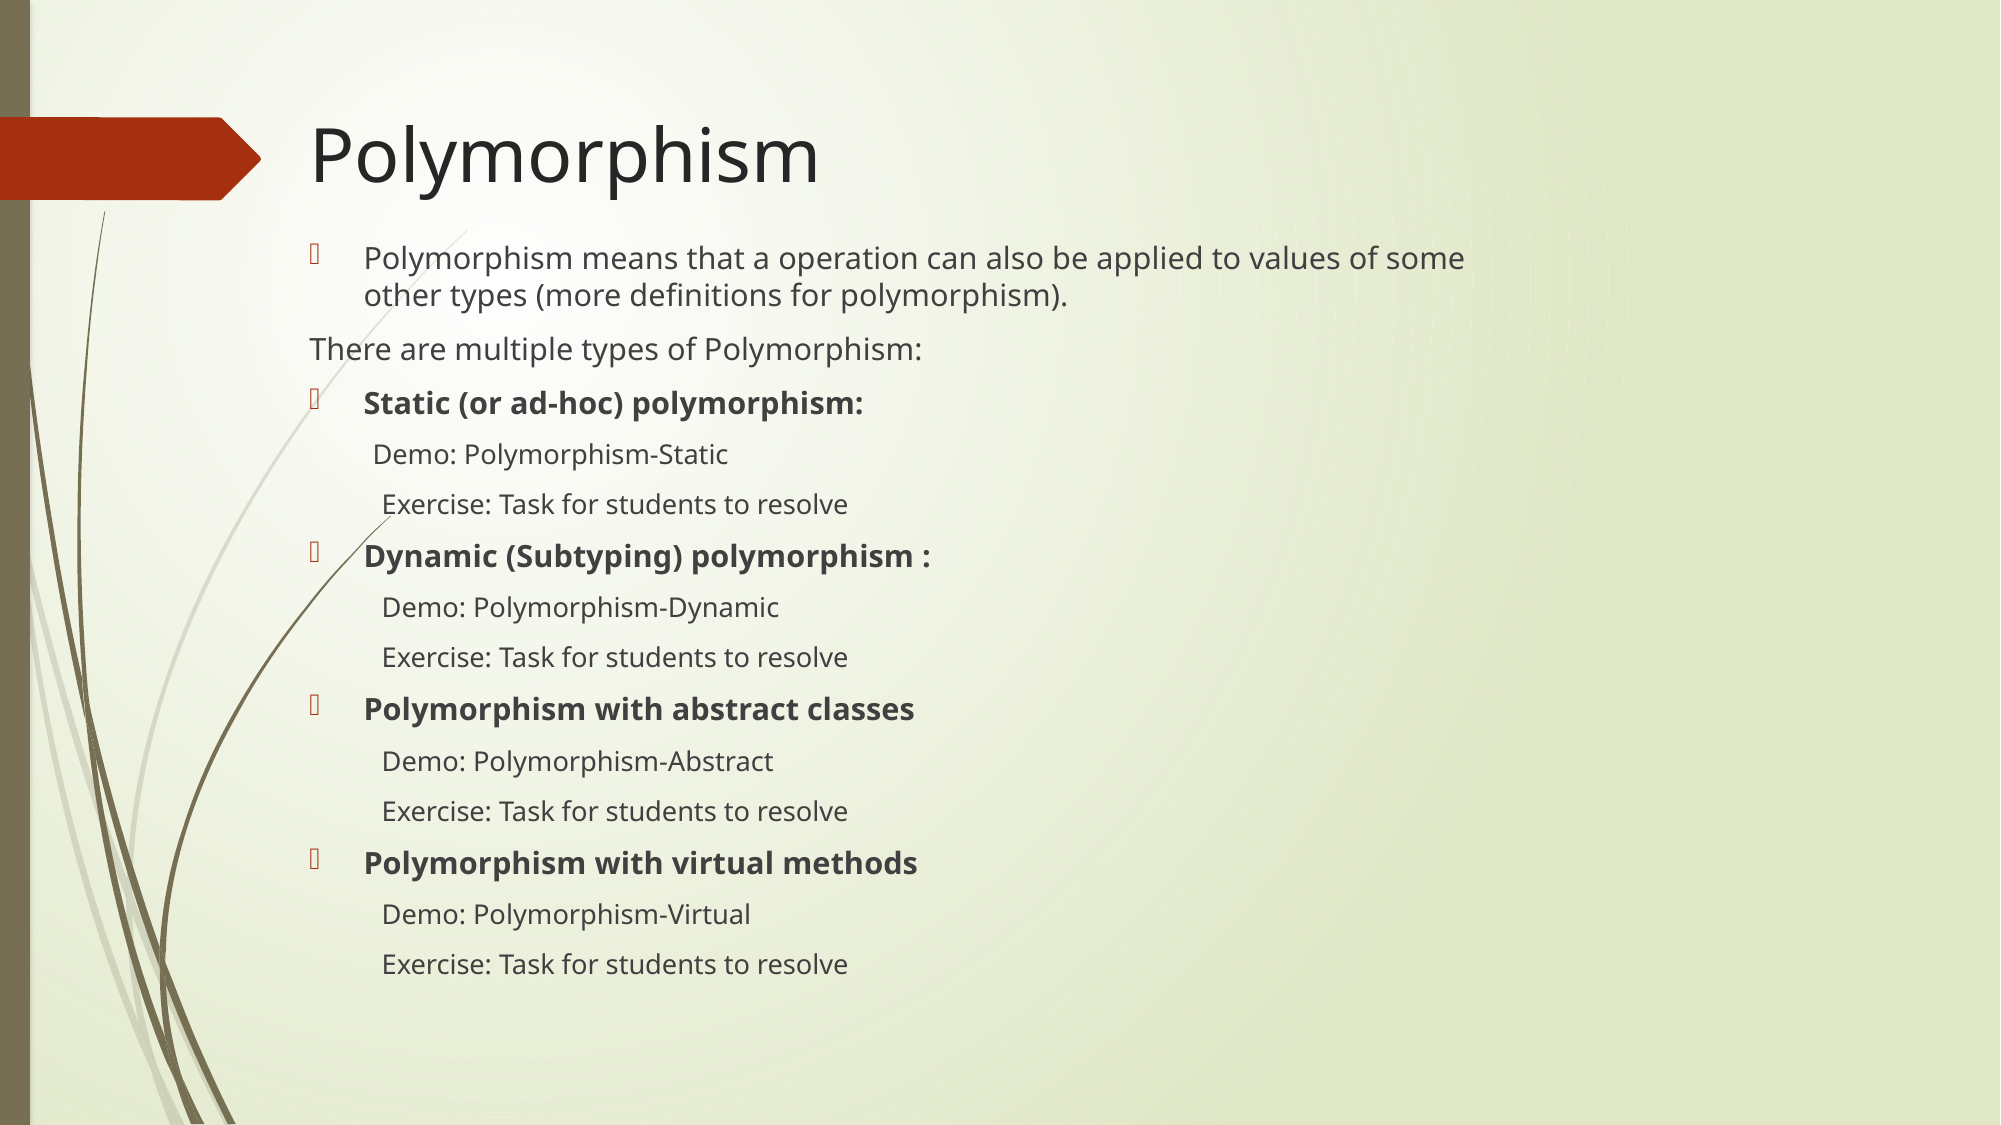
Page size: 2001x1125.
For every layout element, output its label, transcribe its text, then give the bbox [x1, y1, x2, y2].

list Polymorphism means that a operation can also be applied to values of some other types (more definitions for polymorphism). There are multiple types of Polymorphism: Static (or ad-hoc) polymorphism: Demo: Polymorphism-Static Exercise: Task for students to resolve Dynamic (Subtyping) polymorphism : Demo: Polymorphism-Dynamic Exercise: Task for students to resolve Polymorphism with abstract classes Demo: Polymorphism-Abstract Exercise: Task for students to resolve Polymorphism with virtual methods Demo: Polymorphism-Virtual Exercise: Task for students to resolve [294, 231, 1522, 992]
title Polymorphism [294, 99, 1522, 231]
